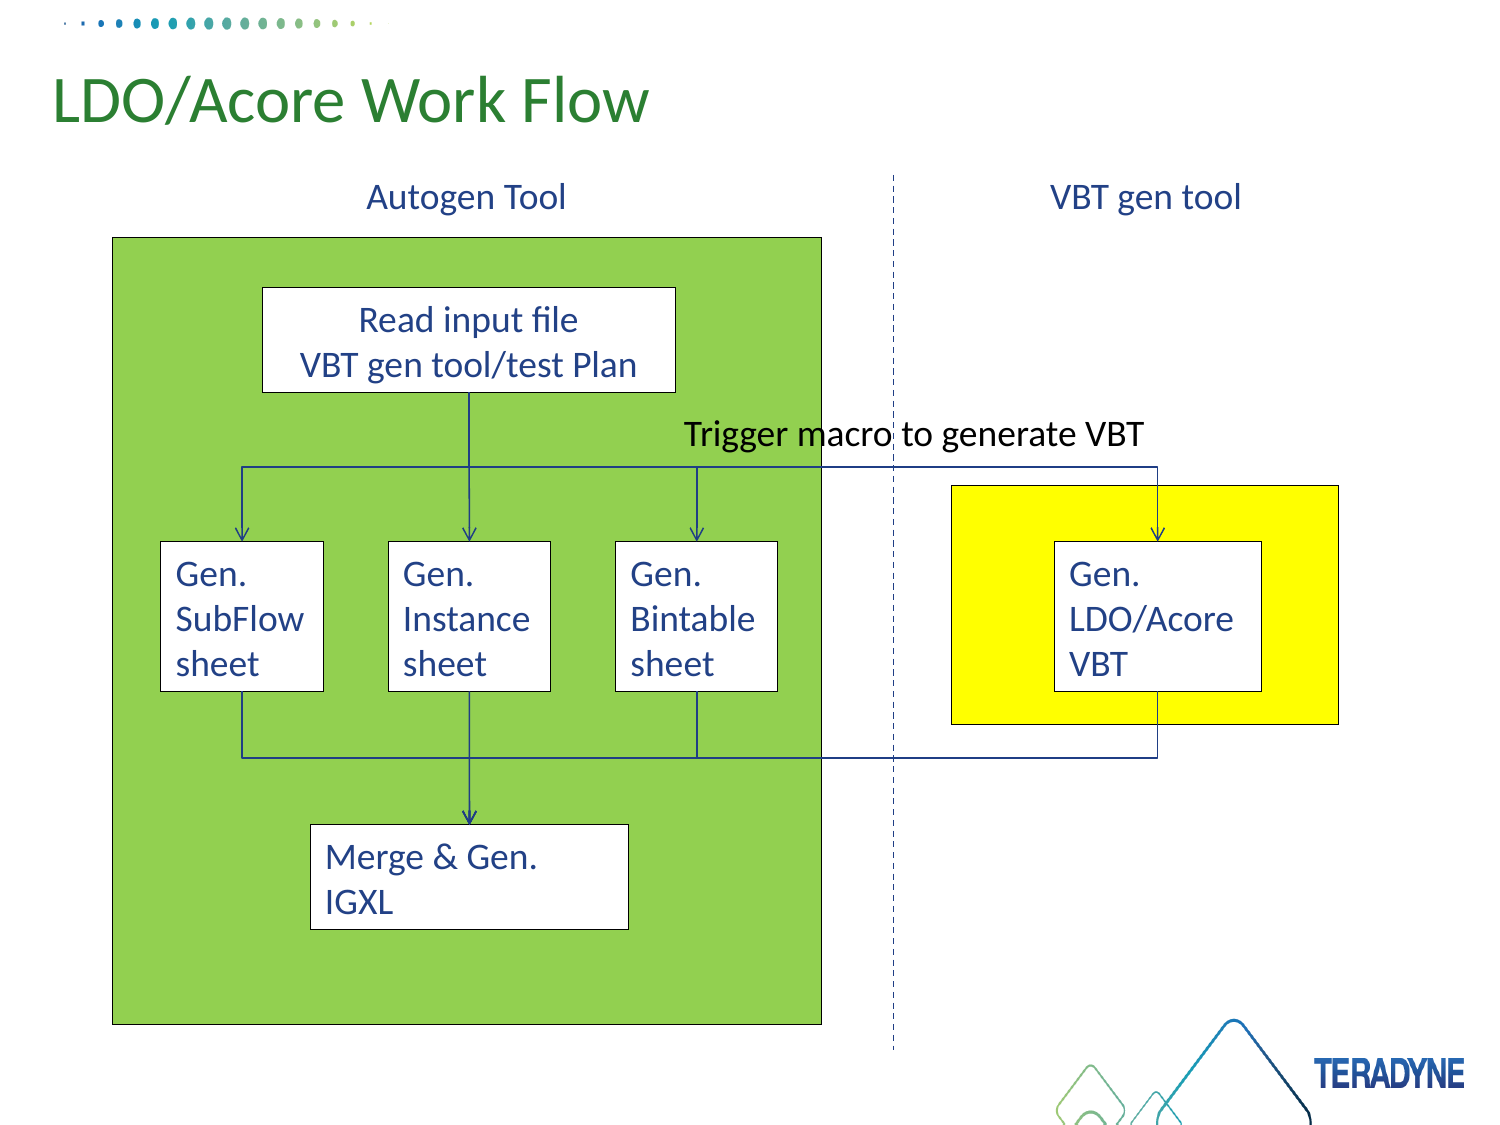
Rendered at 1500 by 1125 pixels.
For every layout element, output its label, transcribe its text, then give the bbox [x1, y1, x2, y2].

text_box [951, 485, 1157, 725]
text_box Gen. LDO/Acore VBT [1054, 541, 1262, 692]
text_box [112, 237, 742, 1025]
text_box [747, 414, 880, 1104]
text_box Gen. Instance sheet [388, 541, 551, 692]
text_box Read input file VBT gen tool/test Plan [262, 287, 676, 393]
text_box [738, 122, 888, 813]
text_box Gen. SubFlow sheet [160, 541, 324, 692]
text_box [508, 353, 658, 582]
text_box [1158, 485, 1339, 725]
text_box Gen. Bintable sheet [615, 541, 733, 692]
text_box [281, 353, 430, 582]
text_box Autogen Tool [351, 164, 582, 225]
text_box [516, 645, 650, 873]
text_box Trigger macro to generate VBT [664, 401, 733, 462]
text_box Merge & Gen. IGXL [310, 824, 629, 930]
text_box Trigger macro to generate VBT [898, 401, 1165, 462]
title LDO/Acore Work Flow [37, 47, 1463, 171]
text_box VBT gen tool [1035, 164, 1257, 225]
picture [0, 0, 1497, 1125]
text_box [289, 645, 422, 873]
